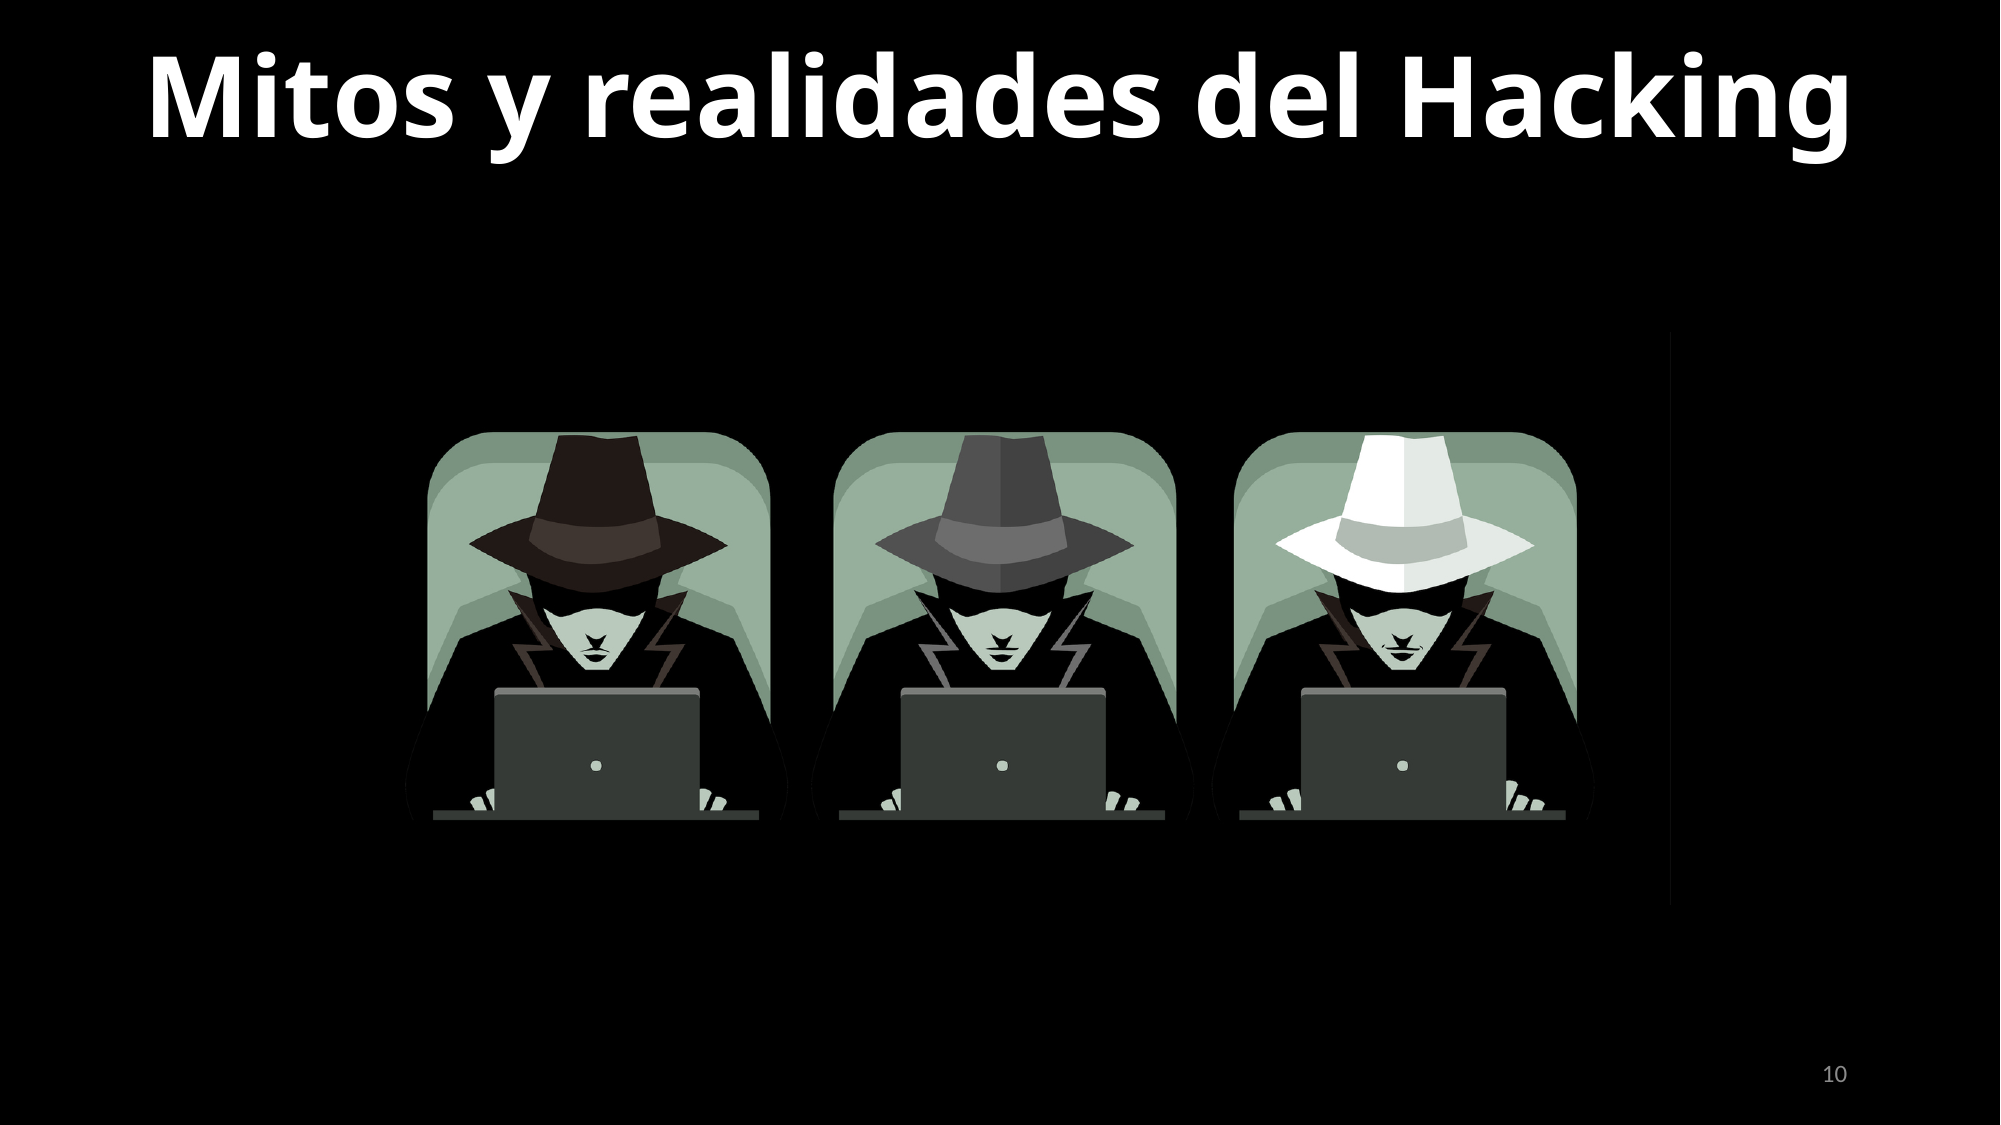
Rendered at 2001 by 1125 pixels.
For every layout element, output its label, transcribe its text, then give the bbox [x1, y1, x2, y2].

slide_number 10 [1412, 1042, 1863, 1103]
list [329, 332, 1671, 905]
text_box Mitos y realidades del Hacking [0, 17, 2000, 167]
